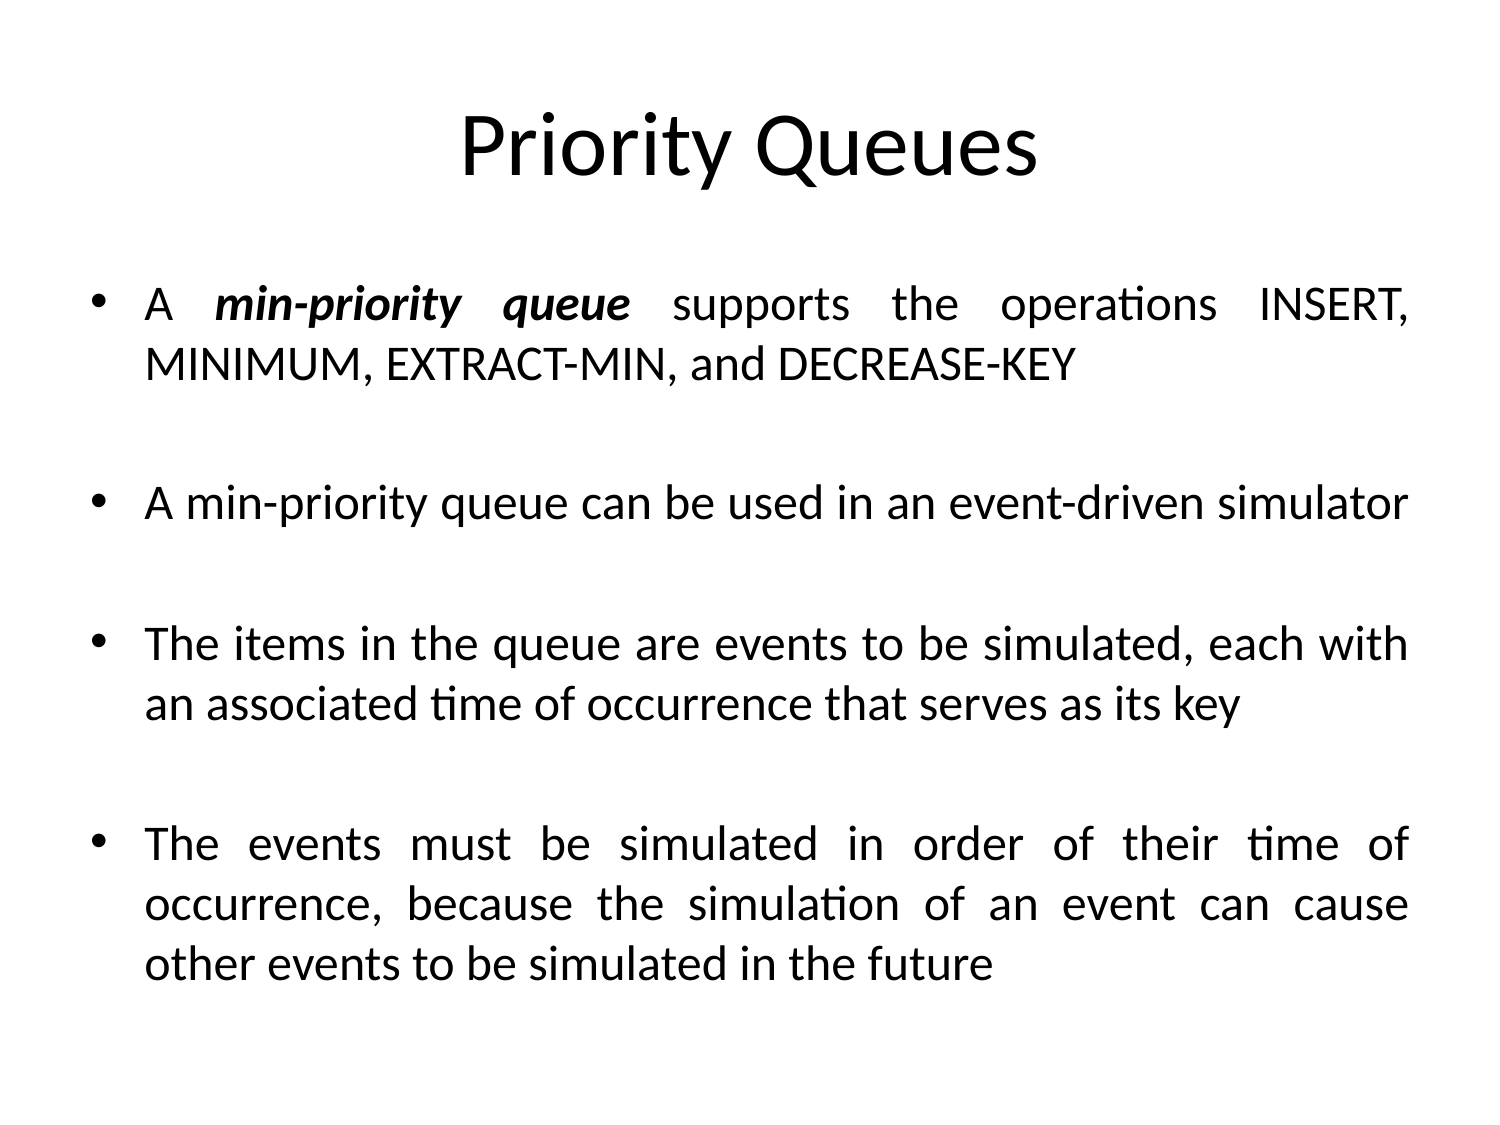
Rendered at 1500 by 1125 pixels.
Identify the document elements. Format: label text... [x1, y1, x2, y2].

title Priority Queues [75, 45, 1425, 233]
list A min-priority queue supports the operations INSERT, MINIMUM, EXTRACT-MIN, and DECREASE-KEY A min-priority queue can be used in an event-driven simulator The items in the queue are events to be simulated, each with an associated time of occurrence that serves as its key The events must be simulated in order of their time of occurrence, because the simulation of an event can cause other events to be simulated in the future [75, 262, 1425, 1005]
